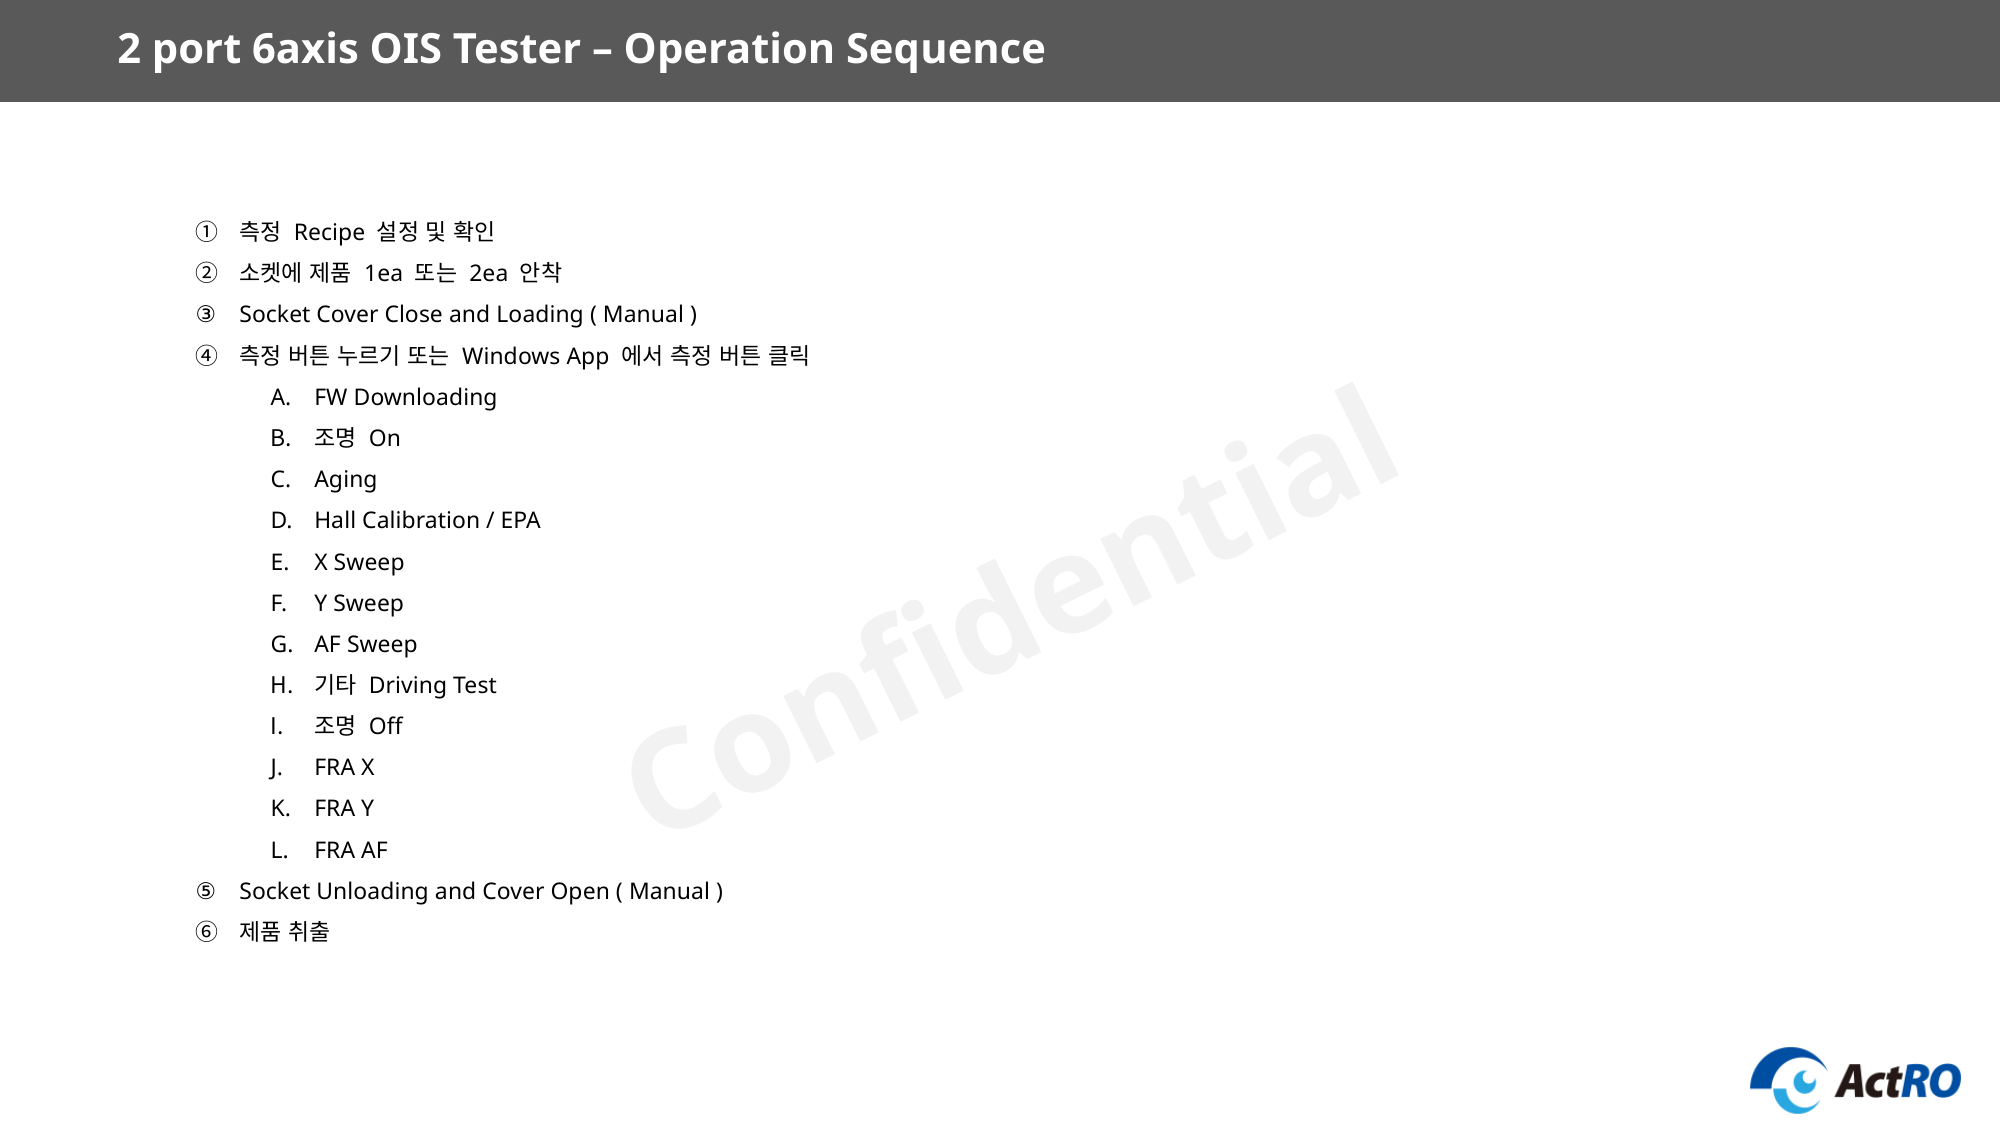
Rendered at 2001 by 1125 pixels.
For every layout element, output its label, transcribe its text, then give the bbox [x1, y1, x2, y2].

picture [1746, 1044, 1963, 1116]
text_box 2 port 6axis OIS Tester – Operation Sequence [102, 14, 1062, 79]
text_box 측정 Recipe 설정 및 확인 소켓에 제품 1ea 또는 2ea 안착 Socket Cover Close and Loading ( Manual ) 측정 버튼 누르기 또는 Windows App 에서 측정 버튼 클릭 FW Downloading 조명 On Aging Hall Calibration / EPA X Sweep Y Sweep AF Sweep 기타 Driving Test 조명 Off FRA X FRA Y FRA AF Socket Unloading and Cover Open ( Manual ) 제품 취출 [180, 196, 826, 994]
